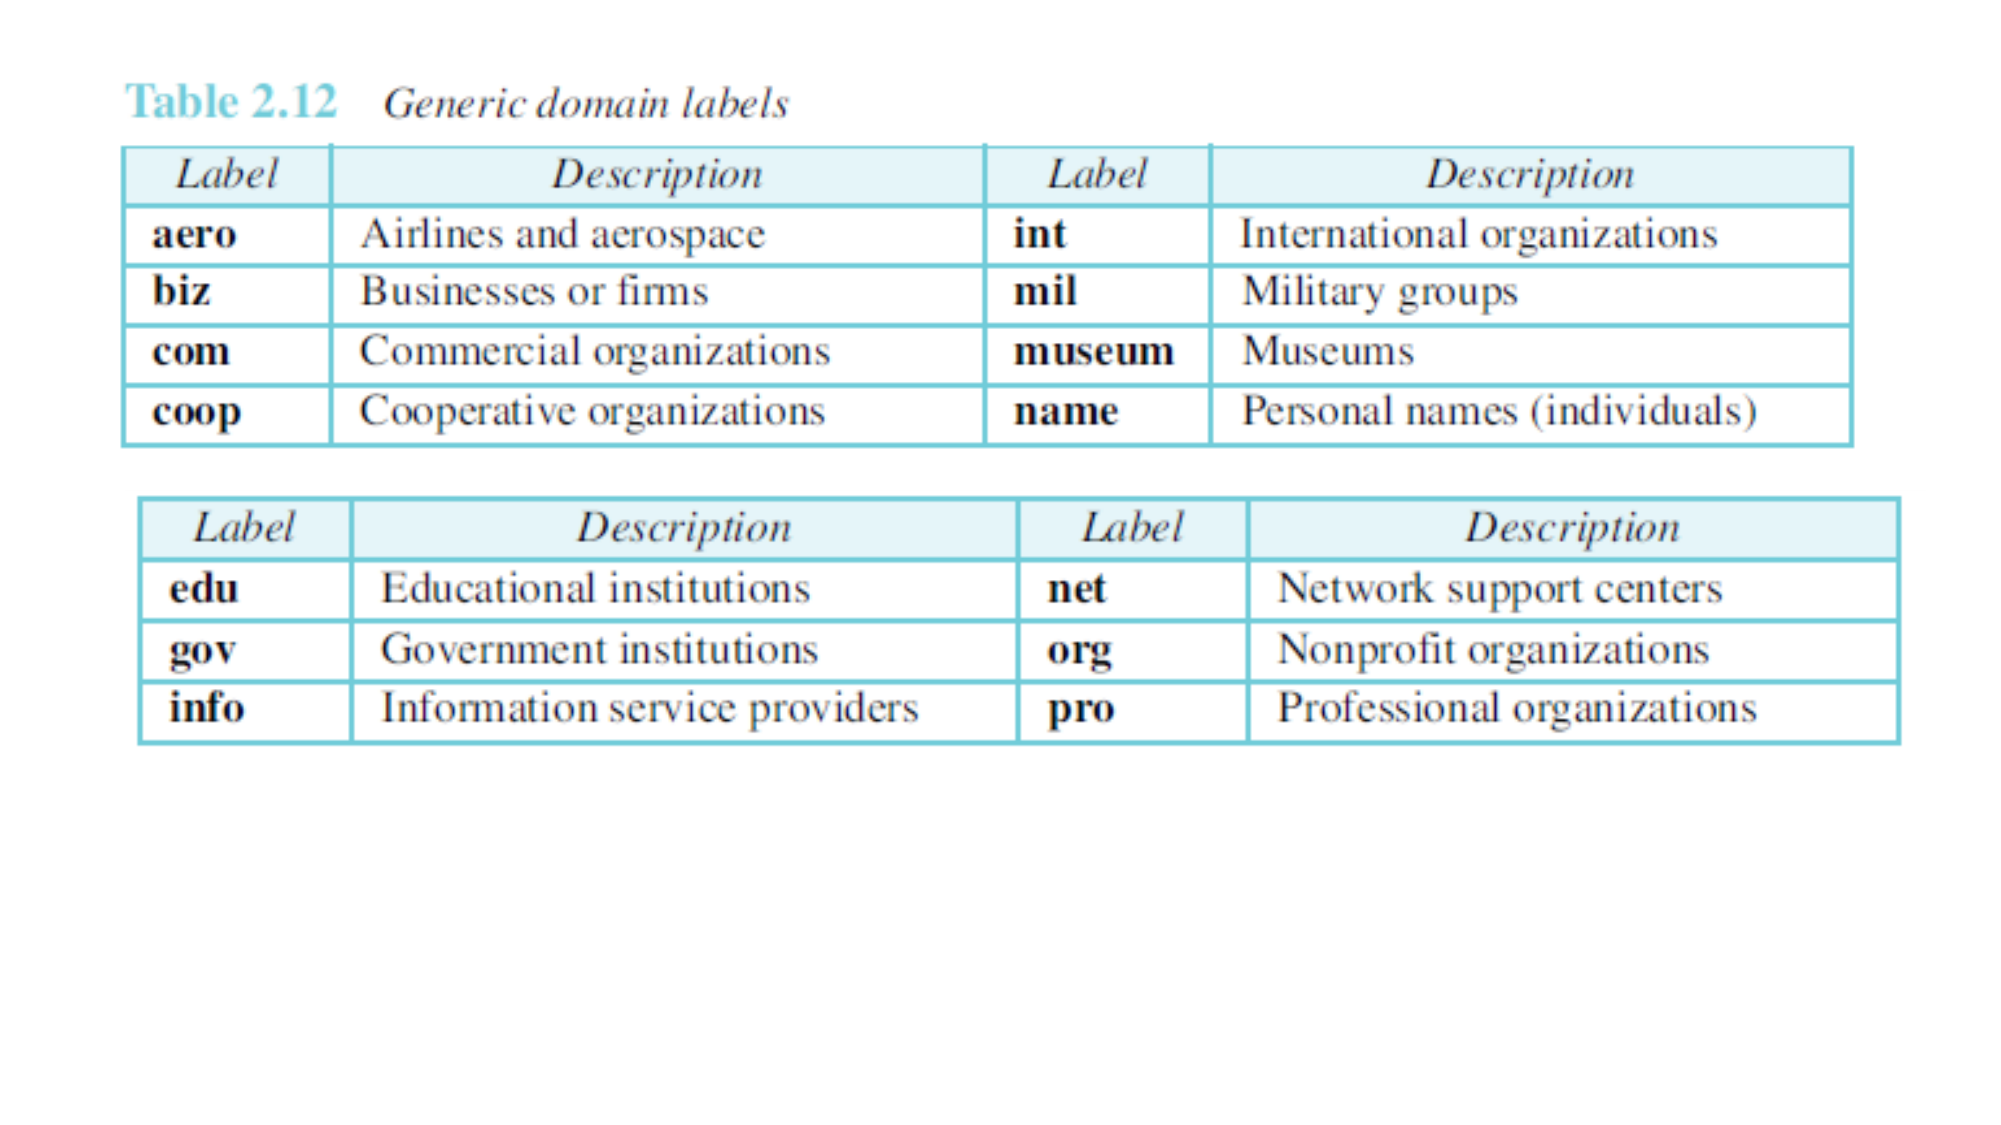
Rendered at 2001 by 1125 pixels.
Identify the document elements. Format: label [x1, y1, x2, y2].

picture [75, 66, 1926, 757]
